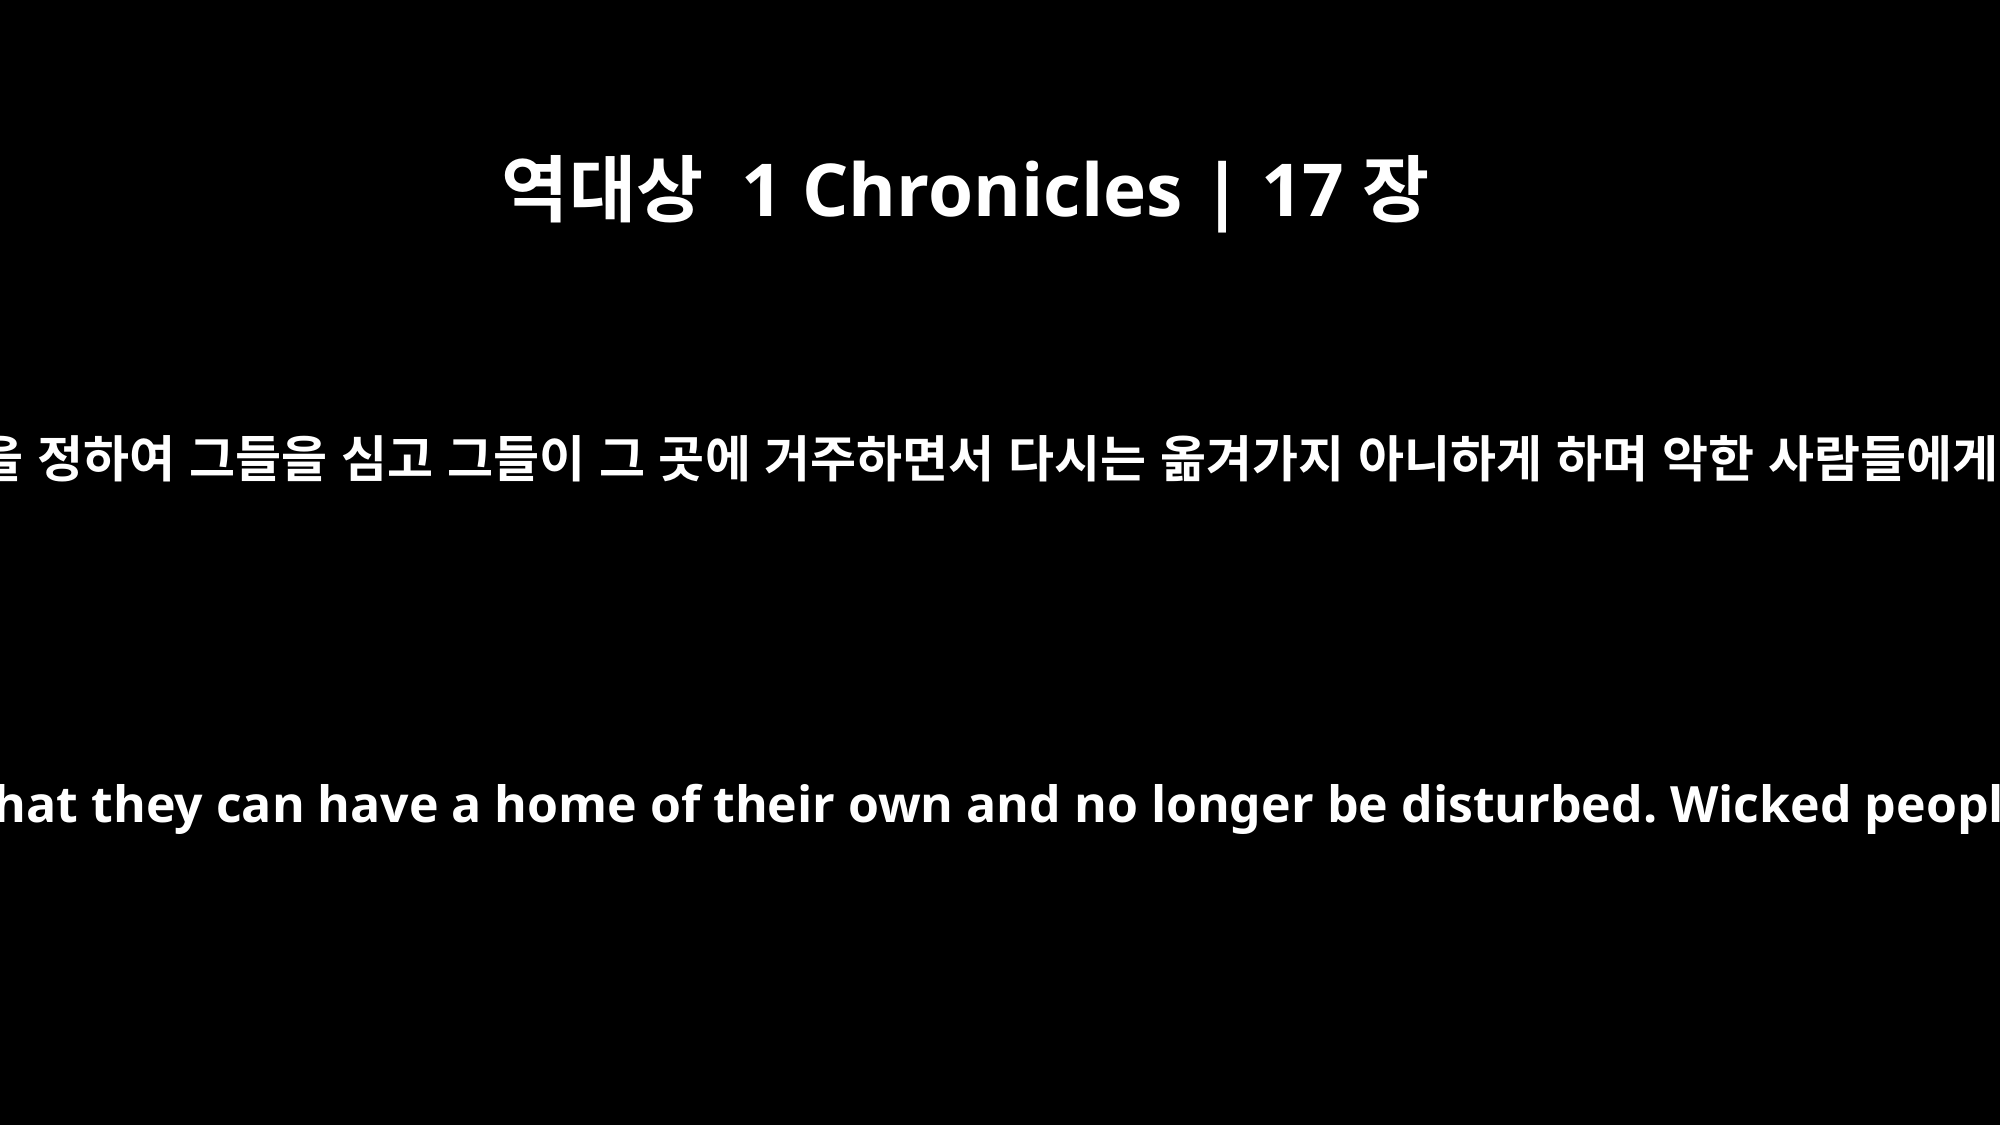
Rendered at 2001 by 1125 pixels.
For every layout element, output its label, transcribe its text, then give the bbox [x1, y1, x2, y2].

text_box 9 내가 또 내 백성 이스라엘을 위하여 한 곳을 정하여 그들을 심고 그들이 그 곳에 거주하면서 다시는 옮겨가지 아니하게 하며 악한 사람들에게 전과 같이 그들을 해치지 못하게 하여 [0, 359, 2000, 495]
text_box 역대상 1 Chronicles | 17장 [487, 136, 1445, 239]
text_box And I will provide a place for my people Israel and will plant them so that they can have a home of their own and no longer be disturbed. Wicked people will not oppress them anymore, as they did at the beginning [0, 764, 2000, 840]
